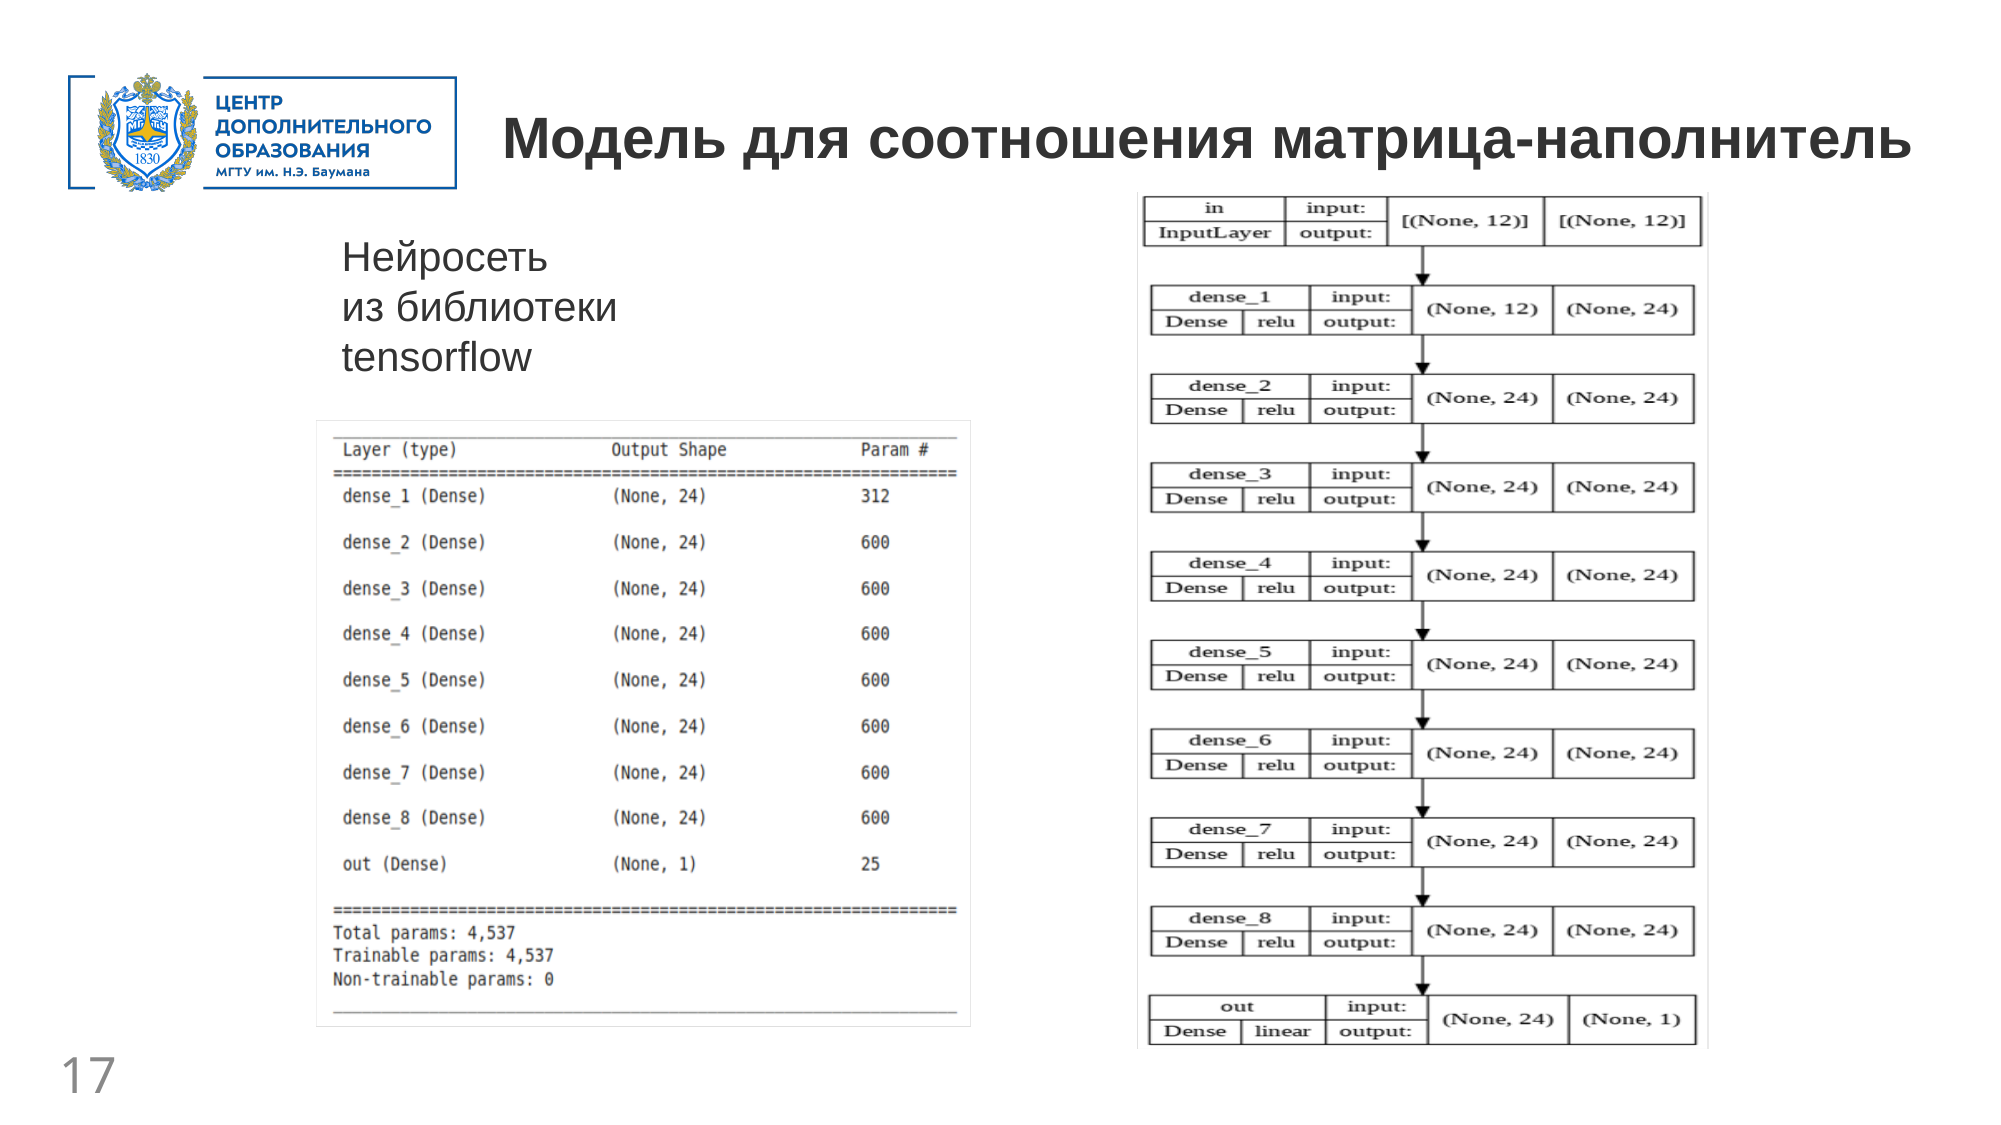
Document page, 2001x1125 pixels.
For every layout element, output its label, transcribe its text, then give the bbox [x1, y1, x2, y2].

text_box Нейросеть из библиотеки tensorflow [326, 221, 828, 387]
slide_number 17 [44, 1055, 139, 1101]
text_box Модель для соотношения матрица-наполнитель [487, 93, 1962, 178]
picture [1136, 191, 1711, 1051]
picture [314, 419, 973, 1028]
picture [68, 73, 457, 192]
